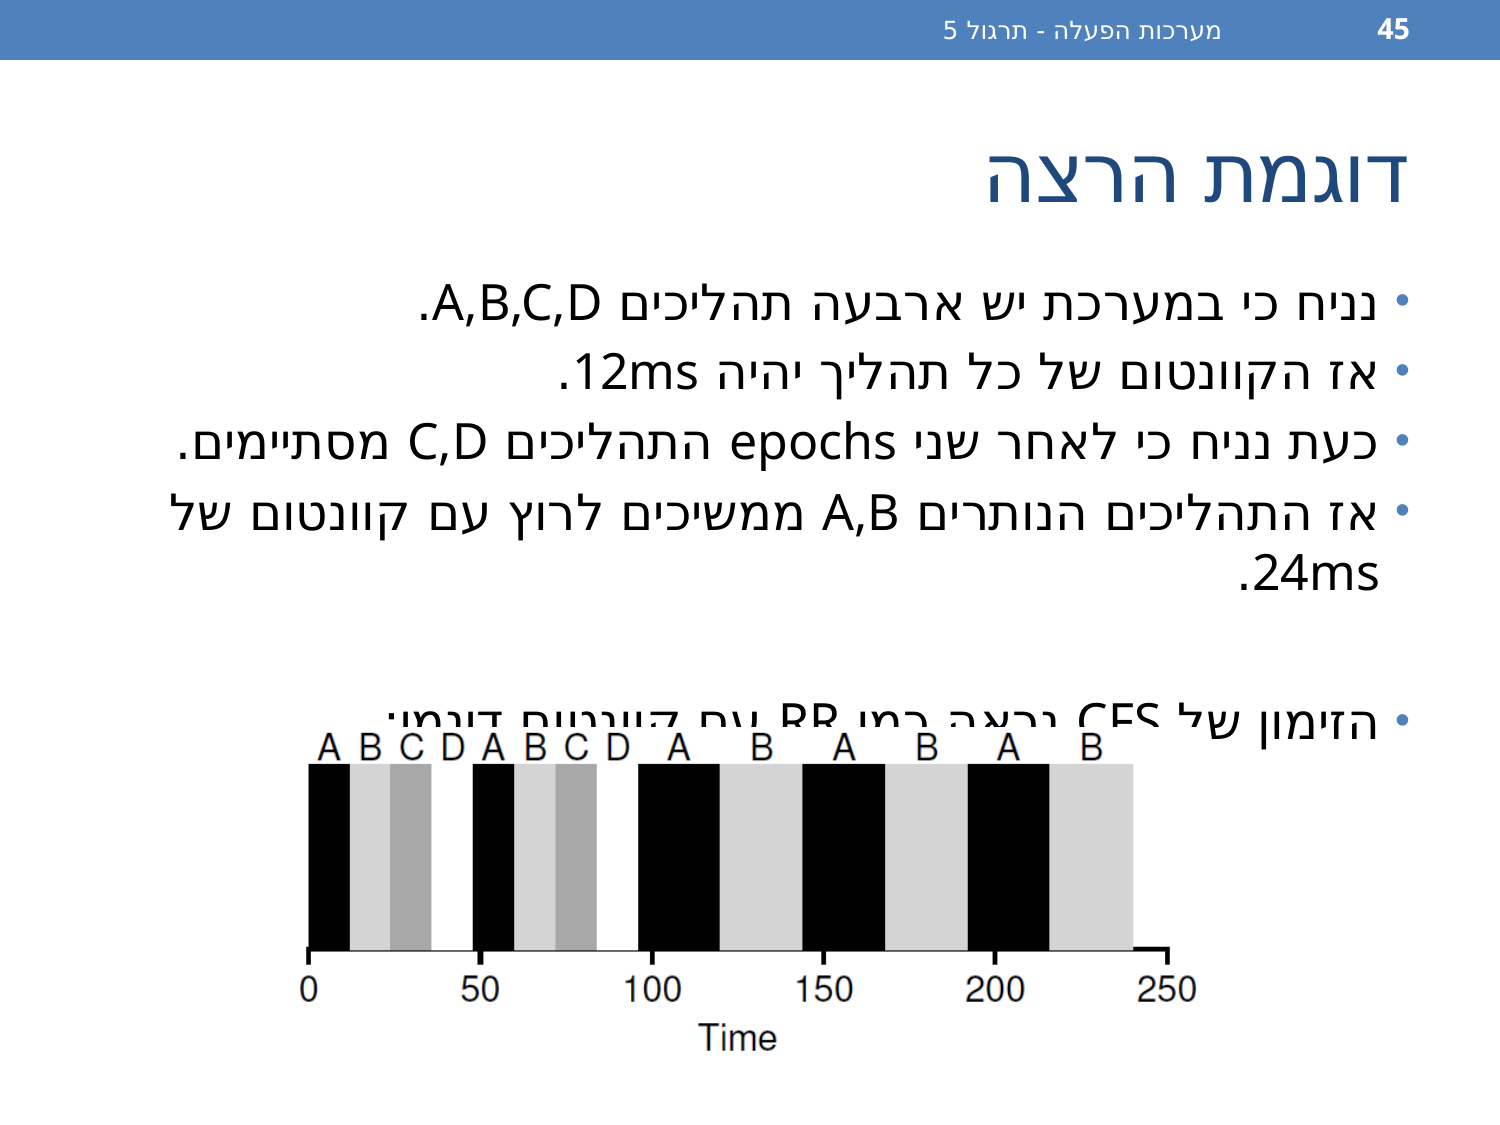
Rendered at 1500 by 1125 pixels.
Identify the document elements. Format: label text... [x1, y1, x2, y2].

footer מערכות הפעלה - תרגול 5 [562, 3, 1238, 57]
title דוגמת הרצה [75, 87, 1425, 250]
slide_number 45 [1250, 3, 1425, 57]
list נניח כי במערכת יש ארבעה תהליכים A,B,C,D. אז הקוונטום של כל תהליך יהיה 12ms. כעת נניח כי לאחר שני epochs התהליכים C,D מסתיימים. אז התהליכים הנותרים A,B ממשיכים לרוץ עם קוונטום של 24ms. הזימון של CFS נראה כמו RR עם קוונטום דינמי: [75, 262, 1425, 1063]
picture [297, 726, 1202, 1063]
